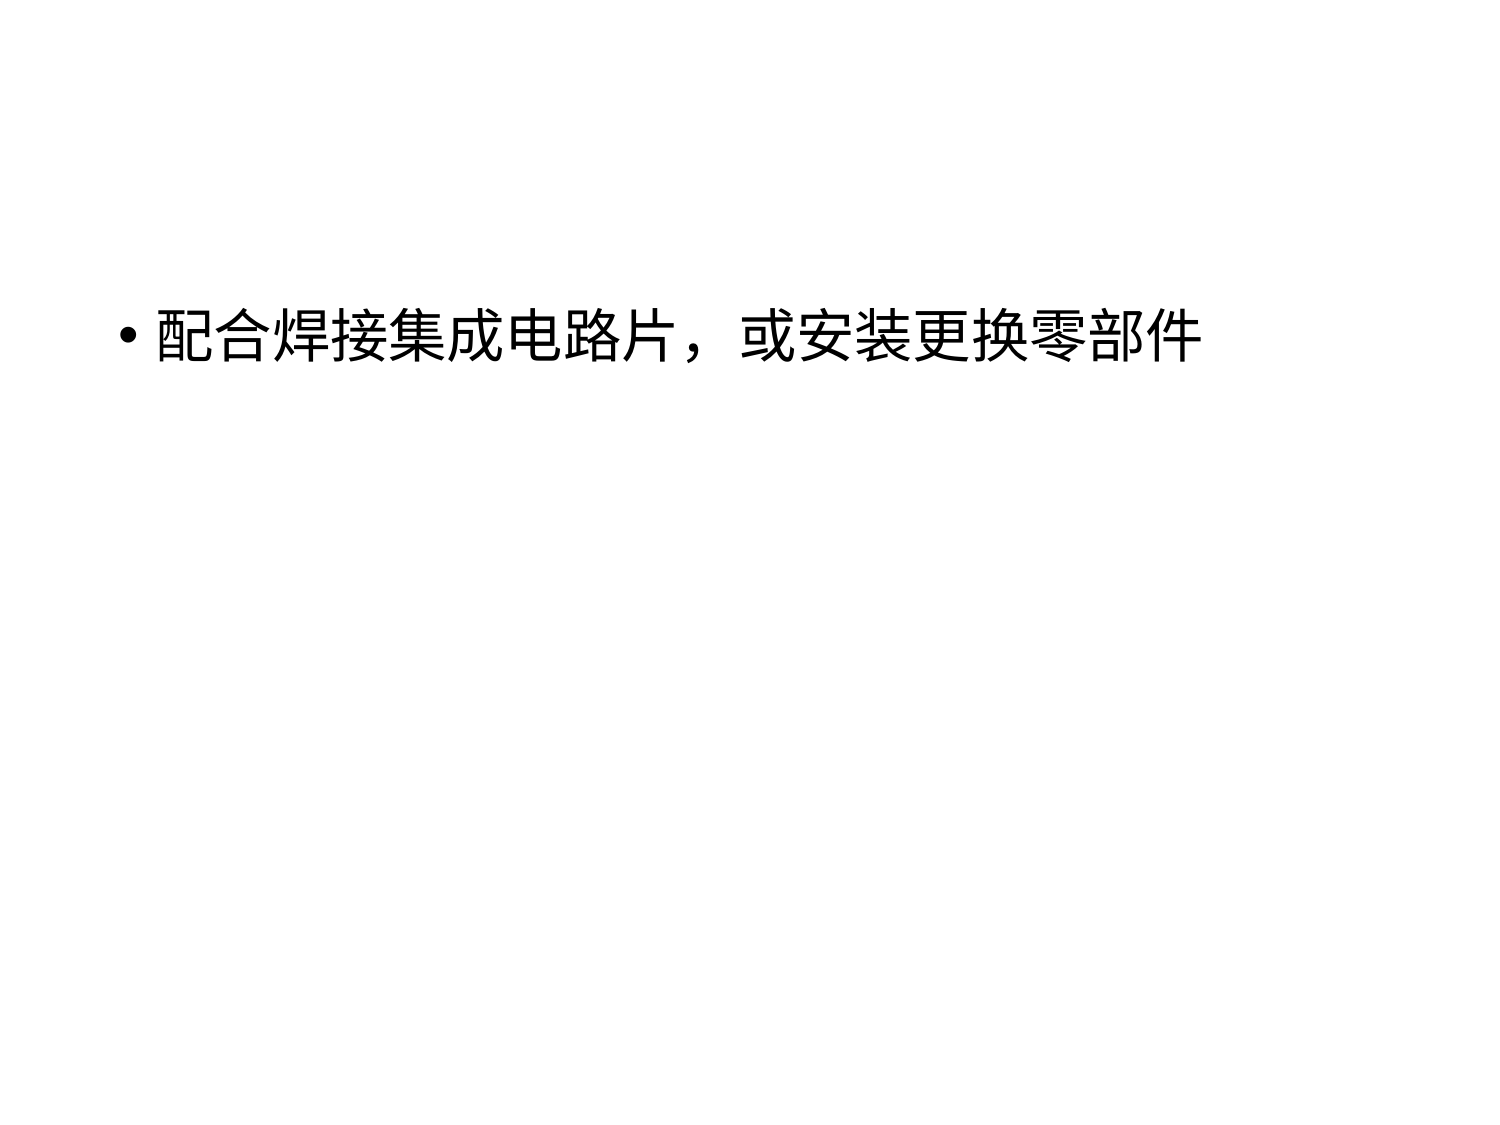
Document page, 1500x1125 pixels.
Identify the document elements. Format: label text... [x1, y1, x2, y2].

list 配合焊接集成电路片，或安装更换零部件 [103, 299, 1397, 1014]
